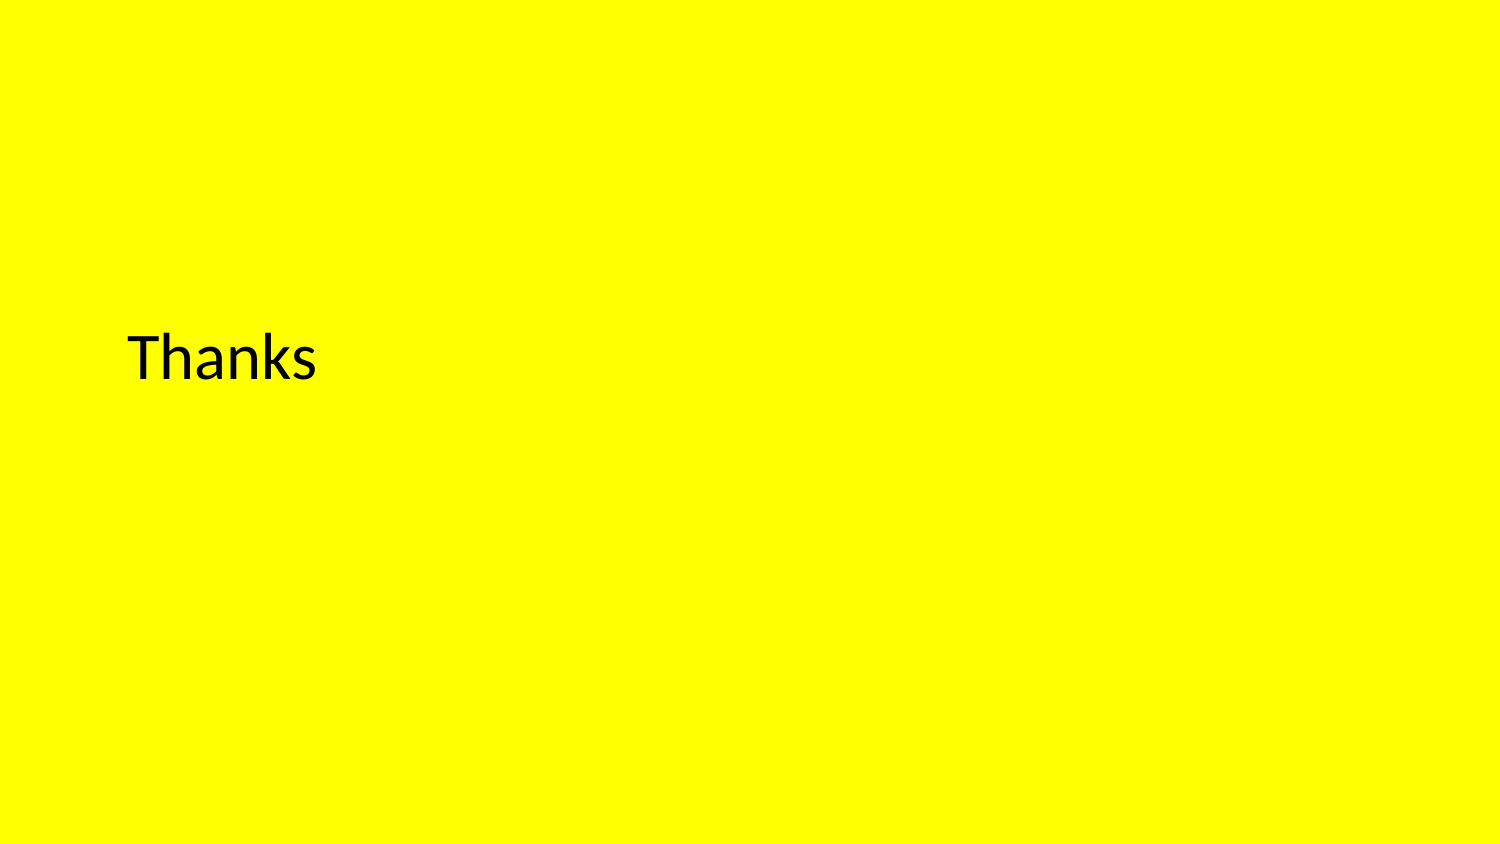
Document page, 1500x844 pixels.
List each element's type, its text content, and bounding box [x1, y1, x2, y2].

title Thanks [112, 262, 1388, 443]
